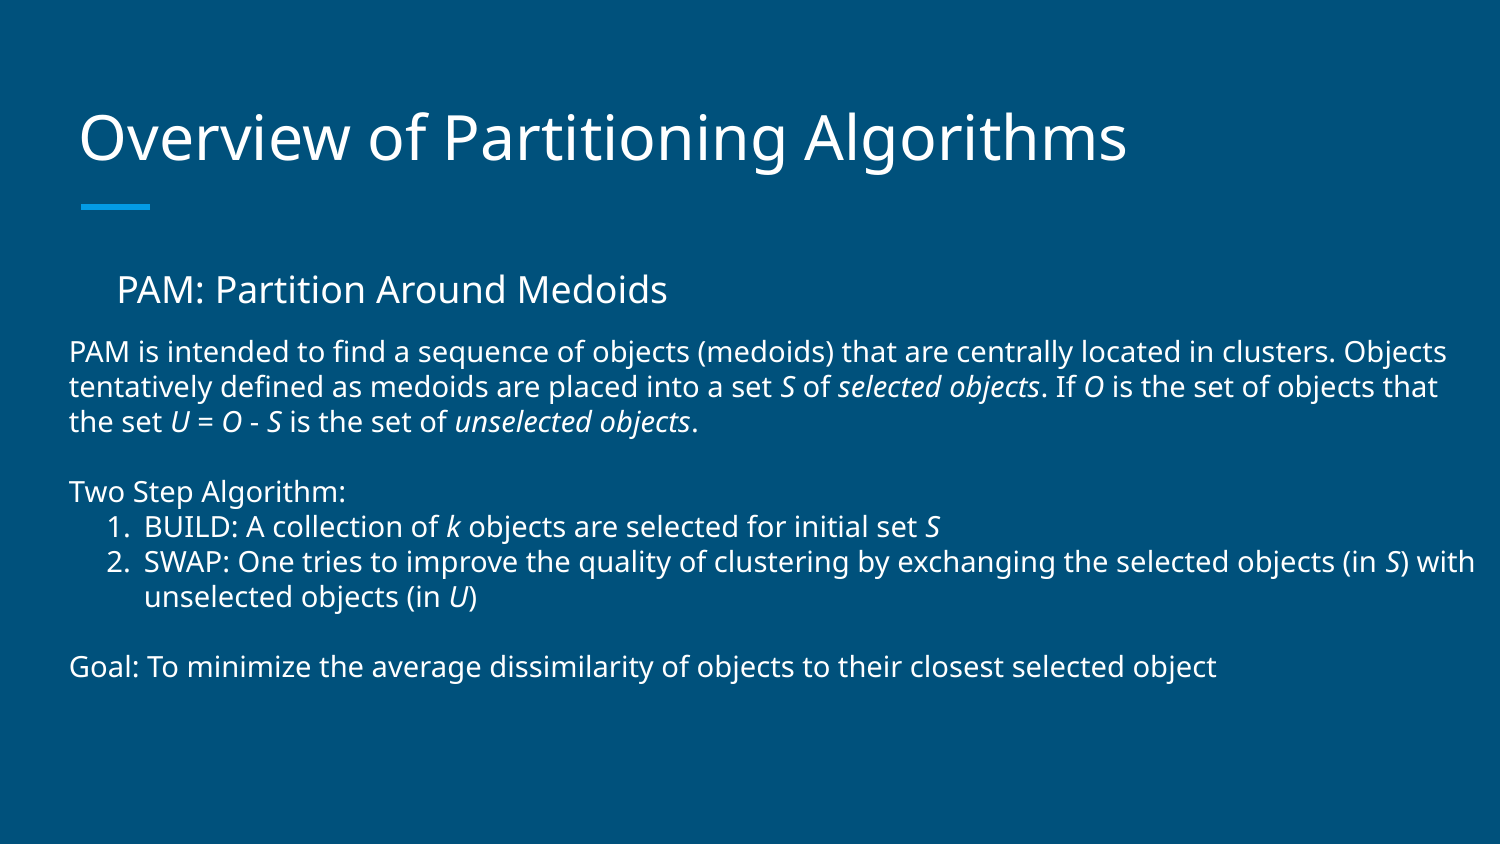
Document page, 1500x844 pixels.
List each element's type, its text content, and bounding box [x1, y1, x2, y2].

title Overview of Partitioning Algorithms [63, 75, 1437, 188]
list PAM: Partition Around Medoids [63, 244, 1437, 318]
text_box PAM is intended to find a sequence of objects (medoids) that are centrally located in clusters. Objects tentatively defined as medoids are placed into a set S of selected objects. If O is the set of objects that the set U = O - S is the set of unselected objects. Two Step Algorithm: BUILD: A collection of k objects are selected for initial set S SWAP: One tries to improve the quality of clustering by exchanging the selected objects (in S) with unselected objects (in U) Goal: To minimize the average dissimilarity of objects to their closest selected object [54, 318, 1500, 770]
